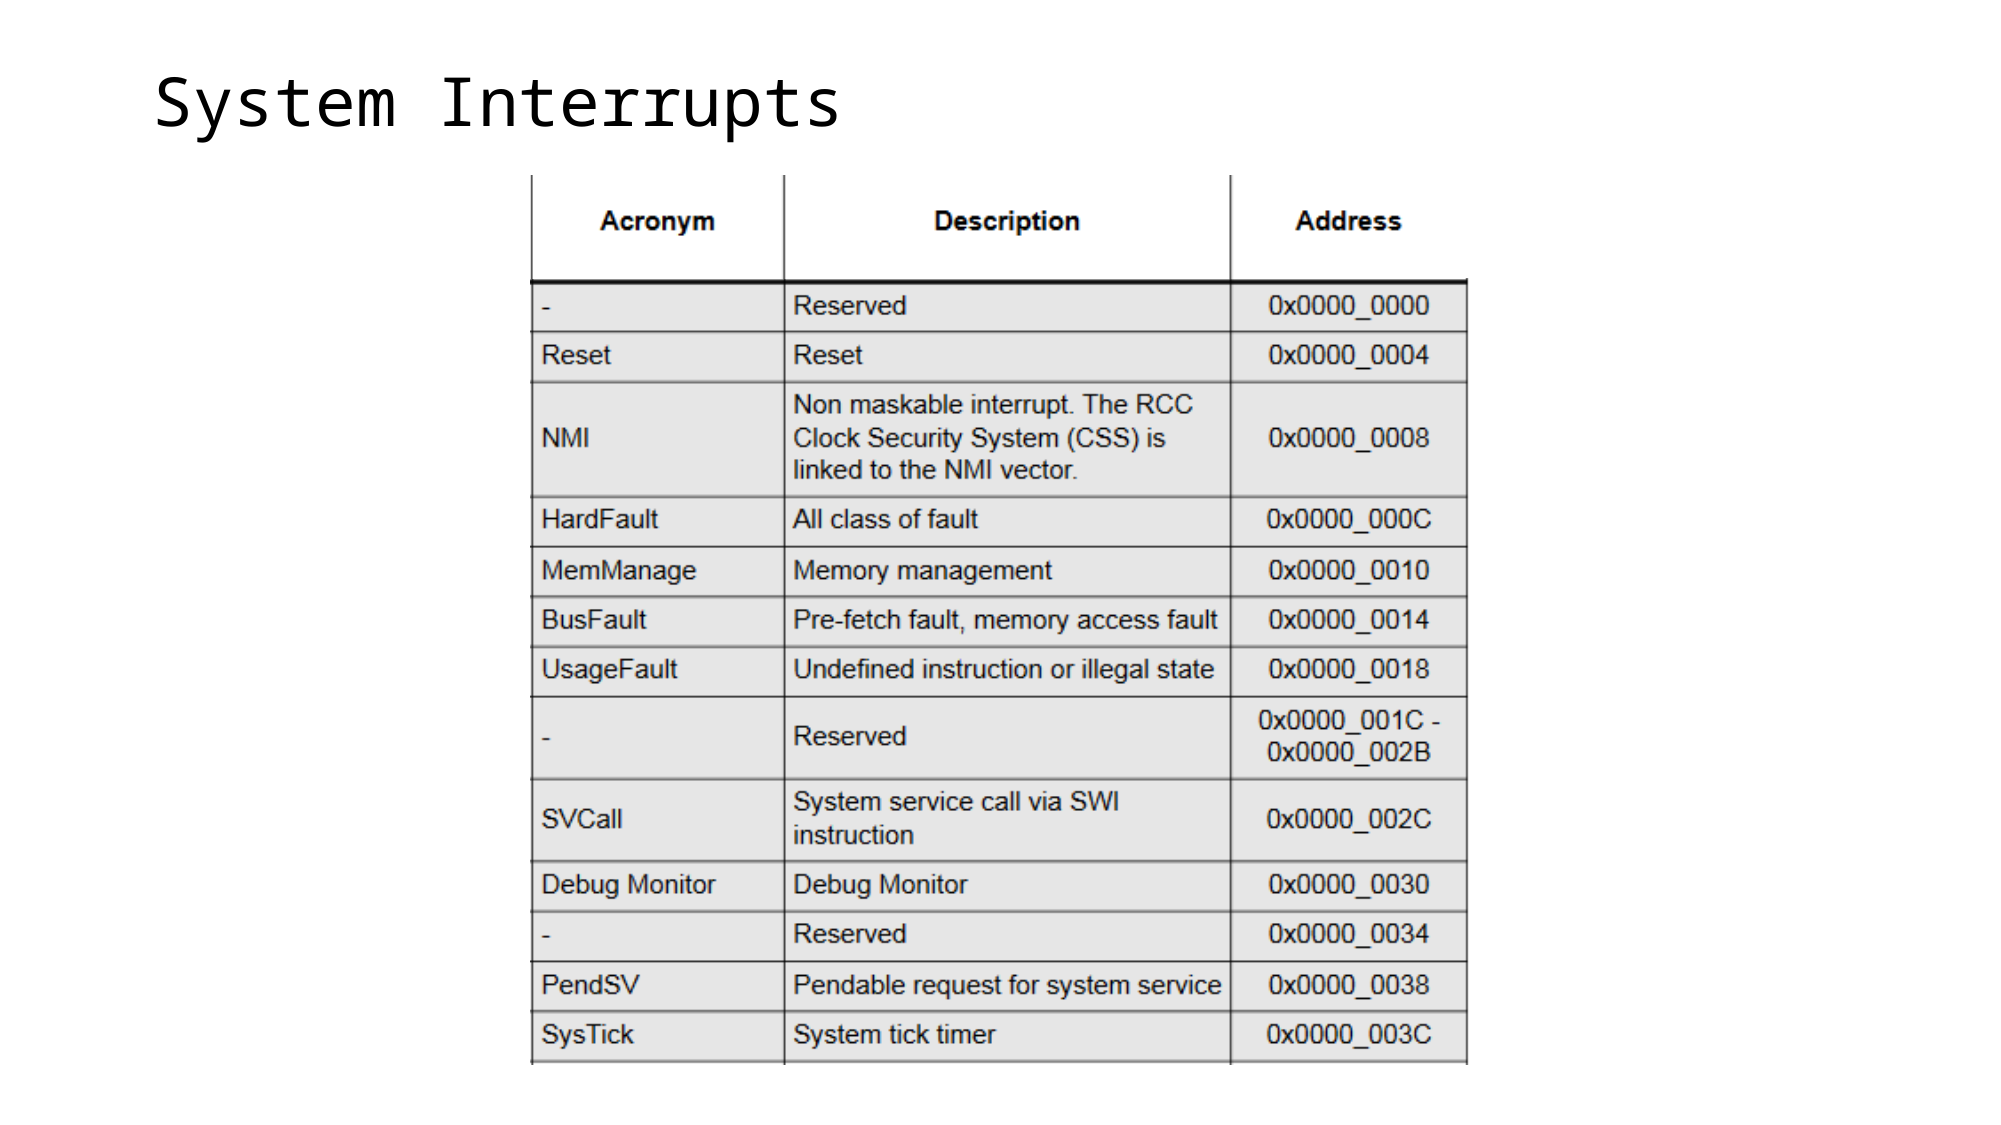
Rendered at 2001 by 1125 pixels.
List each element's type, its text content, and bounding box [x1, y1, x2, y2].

title System Interrupts [137, 59, 1863, 149]
picture [529, 175, 1470, 1065]
